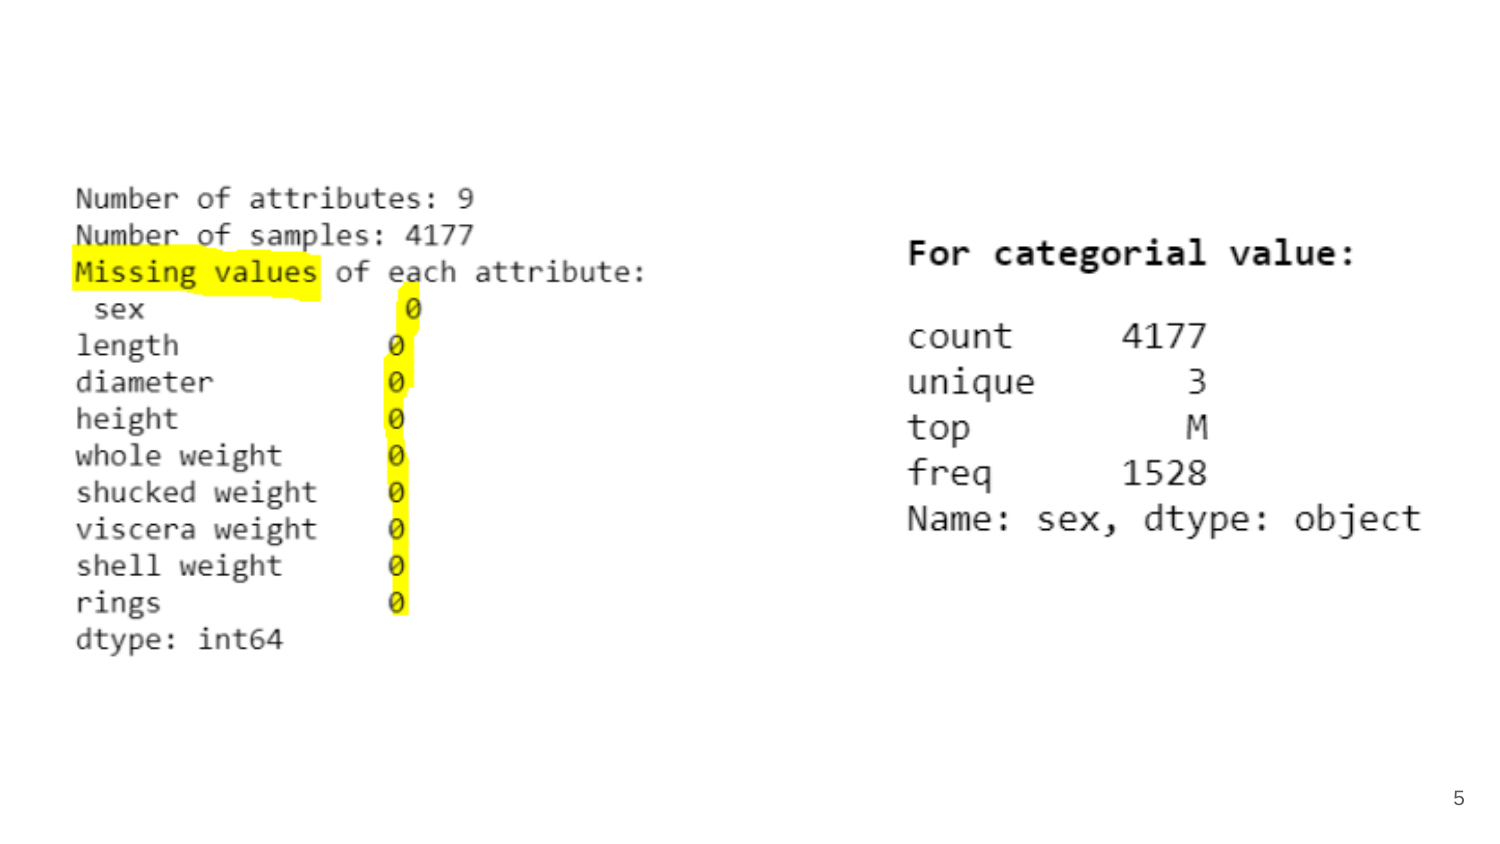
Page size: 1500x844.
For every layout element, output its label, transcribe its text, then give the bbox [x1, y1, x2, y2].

picture [66, 172, 658, 671]
slide_number ‹#› [1389, 764, 1480, 830]
picture [889, 216, 1440, 557]
